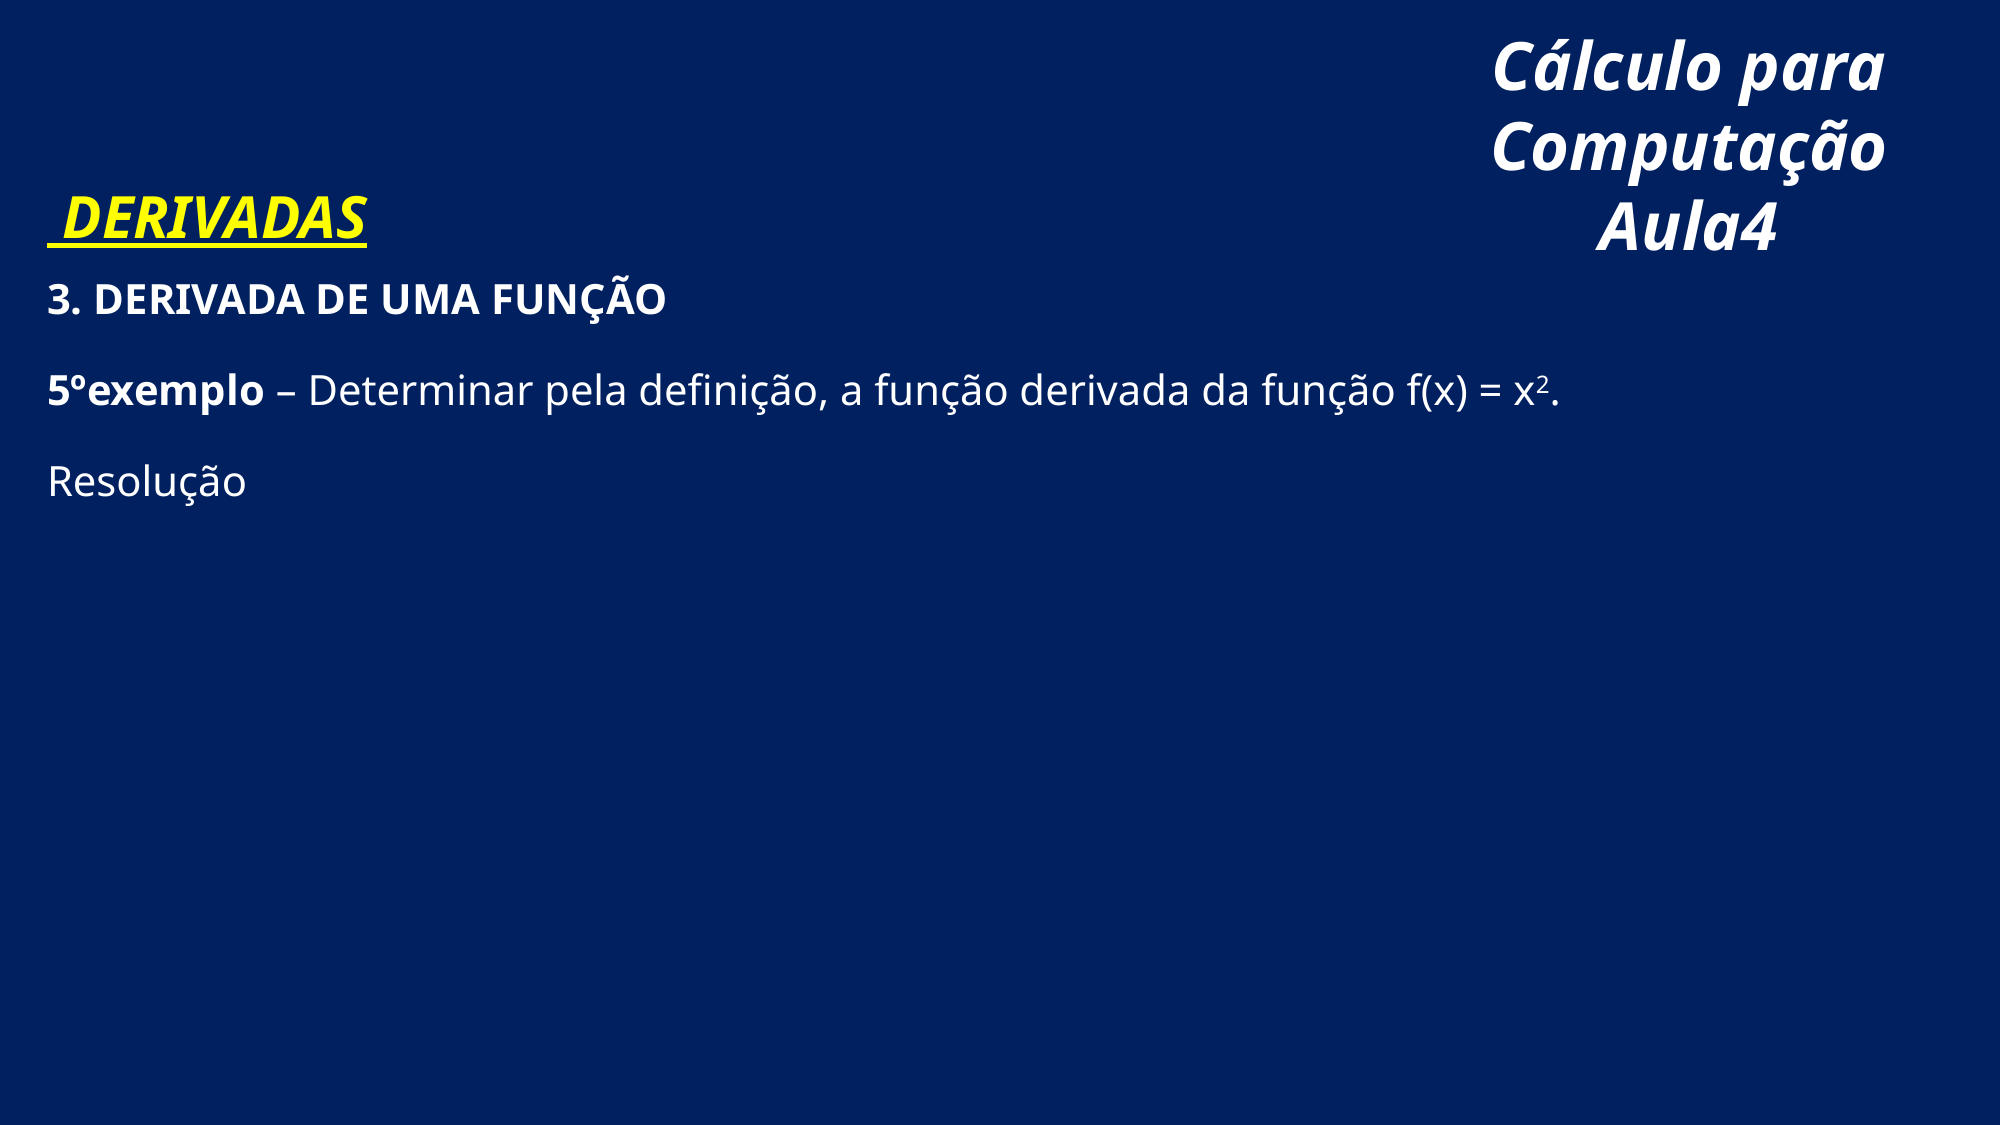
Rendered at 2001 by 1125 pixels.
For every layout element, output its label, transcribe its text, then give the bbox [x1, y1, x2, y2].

text_box Cálculo para Computação Aula4 [1378, 16, 2000, 272]
text_box DERIVADAS [32, 173, 1378, 258]
